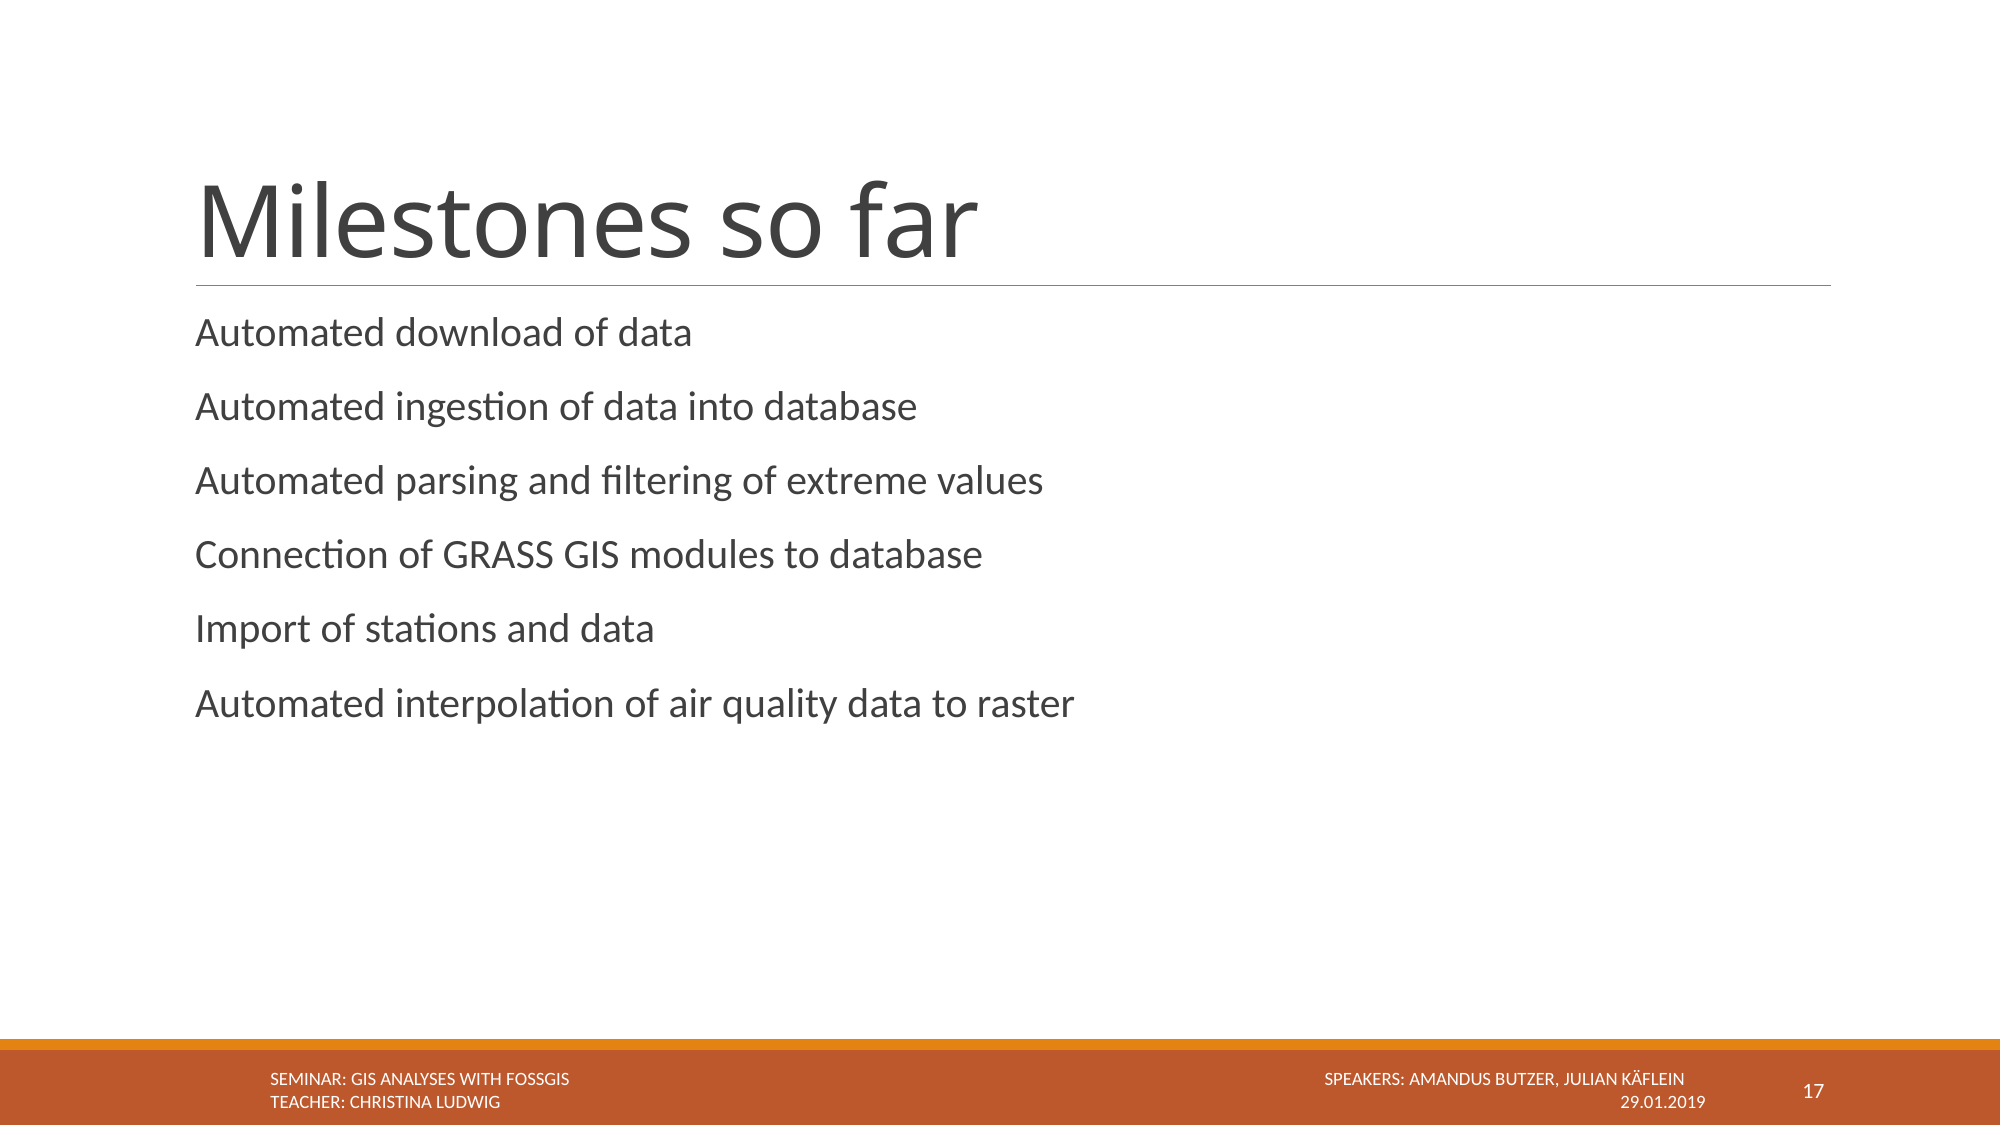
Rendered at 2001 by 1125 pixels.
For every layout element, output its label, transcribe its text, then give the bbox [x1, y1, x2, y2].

footer Seminar: GIS Analyses with FOSSGIS Speakers: Amandus Butzer, Julian Käflein Teacher: Christina Ludwig 29.01.2019 [255, 1059, 1624, 1120]
title Milestones so far [180, 47, 1830, 285]
list Automated download of data Automated ingestion of data into database Automated parsing and filtering of extreme values Connection of GRASS GIS modules to database Import of stations and data Automated interpolation of air quality data to raster [180, 302, 1830, 963]
slide_number 17 [1624, 1059, 1840, 1120]
